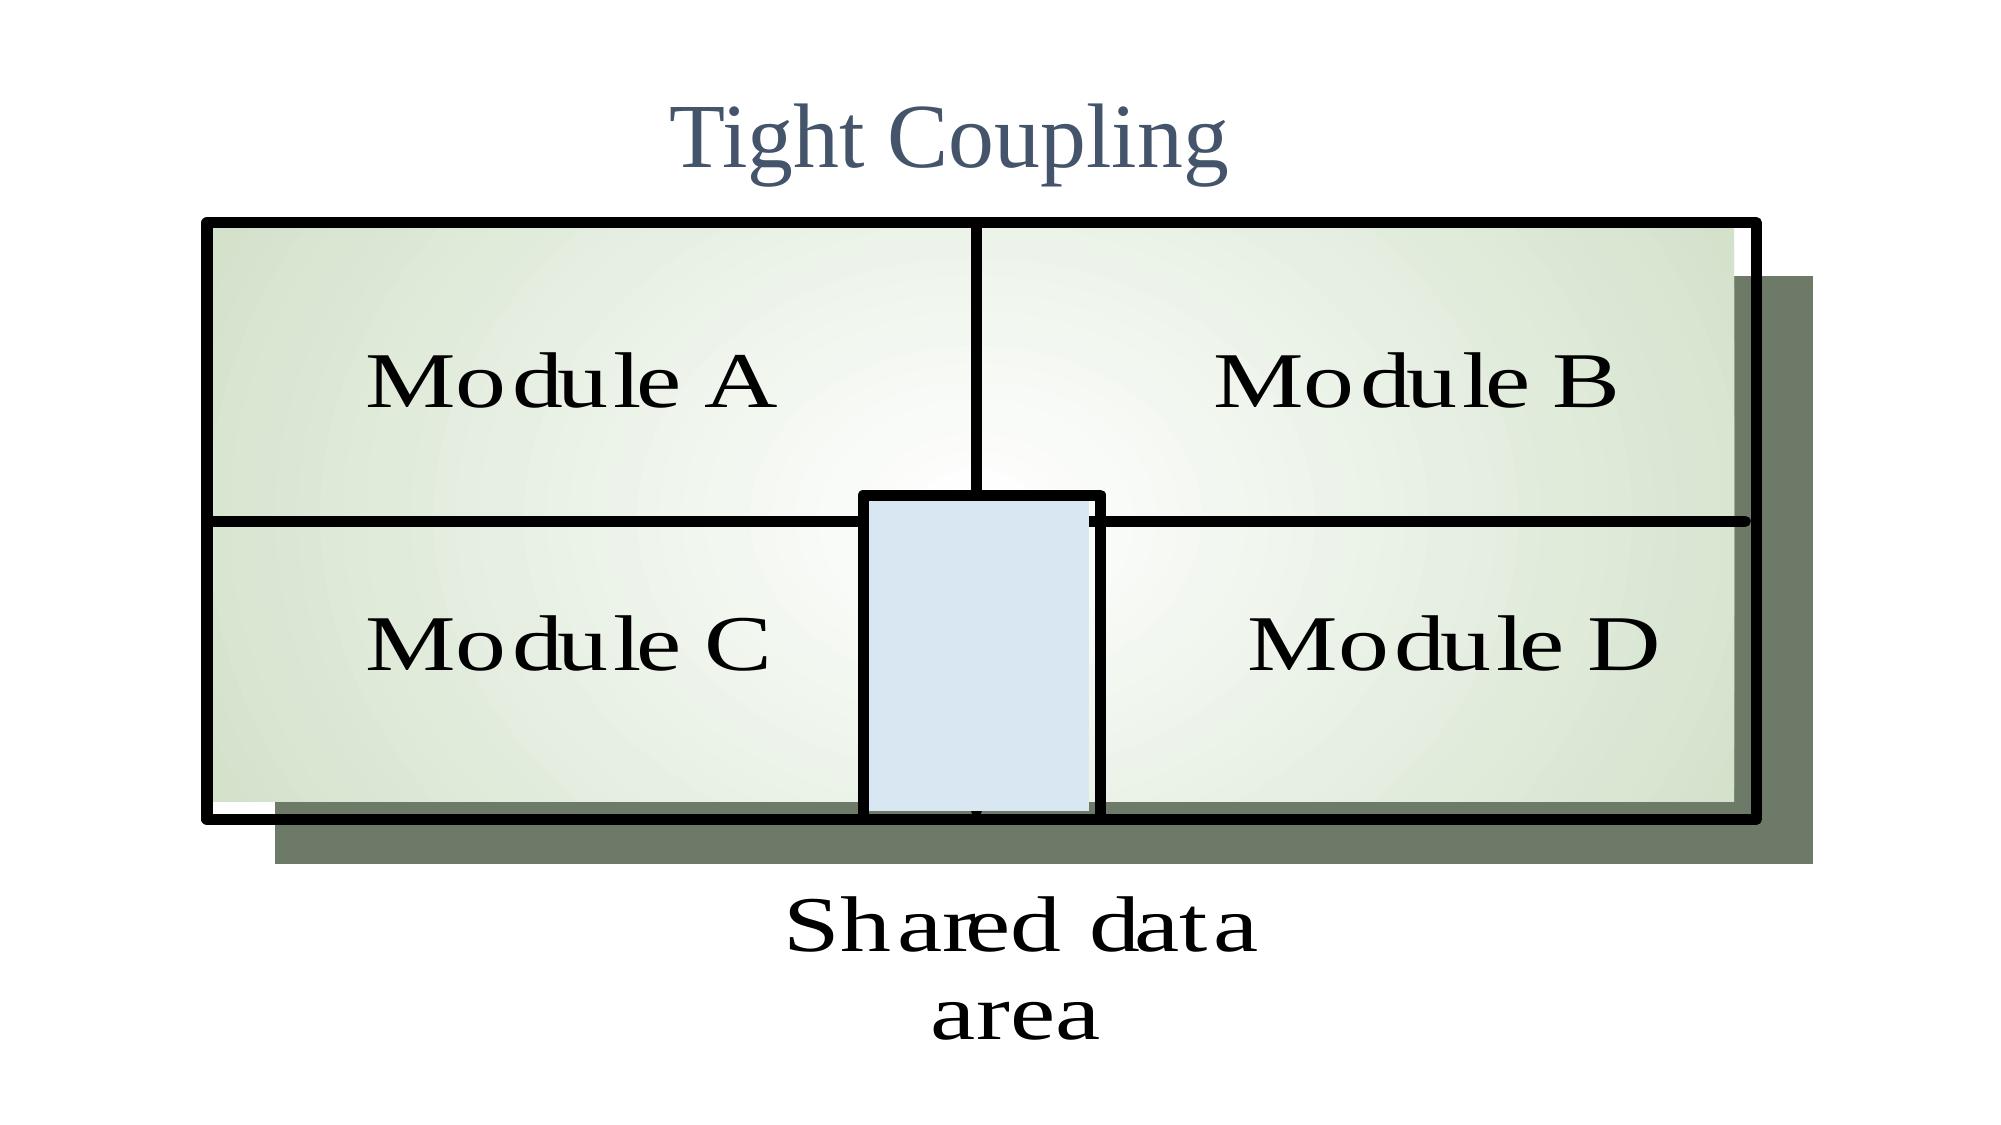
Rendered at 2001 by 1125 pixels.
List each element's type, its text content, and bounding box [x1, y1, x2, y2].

text_box Tight Coupling [312, 42, 1588, 193]
picture [184, 214, 1813, 1065]
